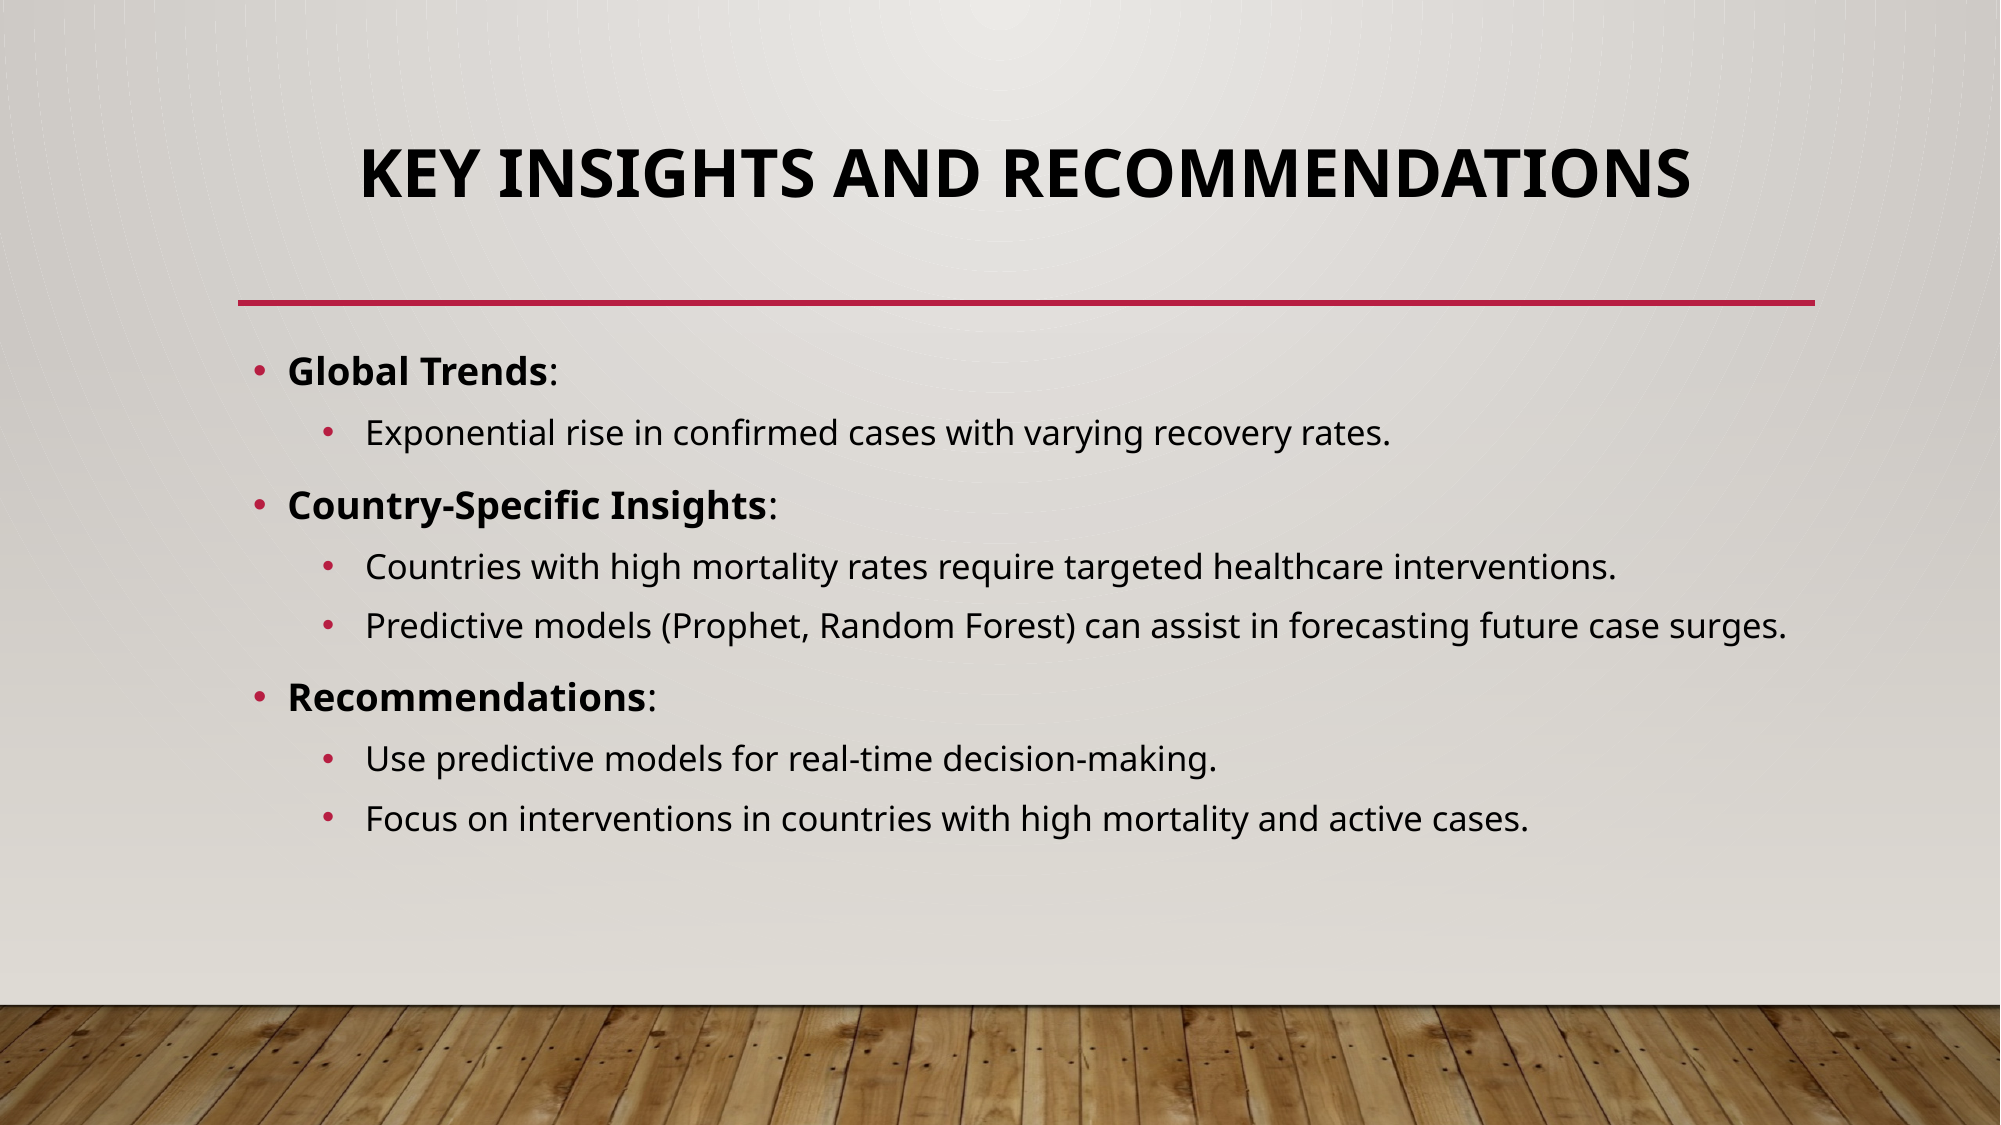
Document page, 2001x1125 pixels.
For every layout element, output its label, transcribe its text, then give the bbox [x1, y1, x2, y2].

picture [0, 1005, 2000, 1125]
title Key Insights and Recommendations [238, 131, 1814, 305]
list Global Trends: Exponential rise in confirmed cases with varying recovery rates. Country-Specific Insights: Countries with high mortality rates require targeted healthcare interventions. Predictive models (Prophet, Random Forest) can assist in forecasting future case surges. Recommendations: Use predictive models for real-time decision-making. Focus on interventions in countries with high mortality and active cases. [238, 330, 1814, 897]
